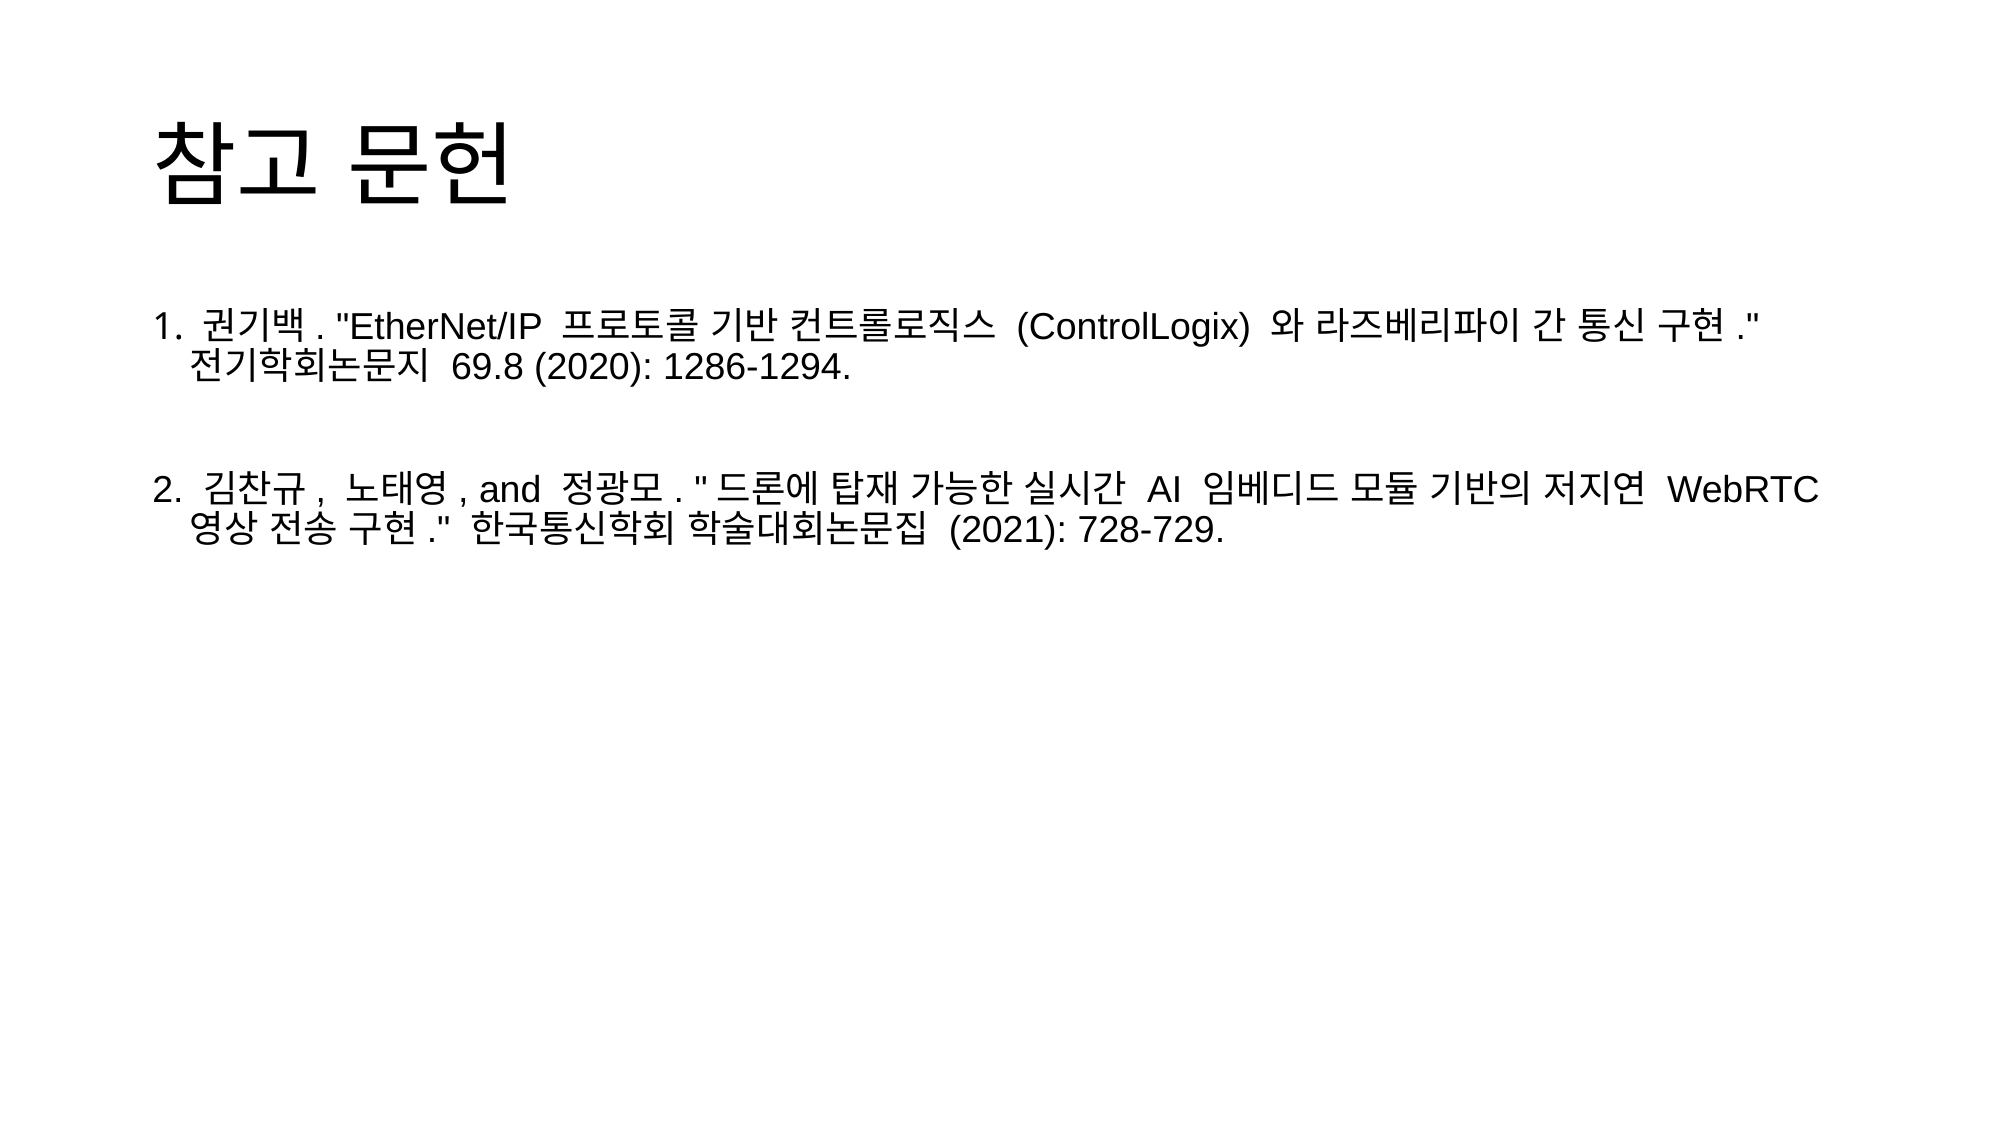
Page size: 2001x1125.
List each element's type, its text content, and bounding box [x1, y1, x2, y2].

title 참고 문헌 [137, 59, 1863, 278]
list 1. 권기백. "EtherNet/IP 프로토콜 기반 컨트롤로직스 (ControlLogix) 와 라즈베리파이 간 통신 구현." 전기학회논문지 69.8 (2020): 1286-1294. 2. 김찬규, 노태영, and 정광모. "드론에 탑재 가능한 실시간 AI 임베디드 모듈 기반의 저지연 WebRTC 영상 전송 구현." 한국통신학회 학술대회논문집 (2021): 728-729. [137, 299, 1863, 1014]
